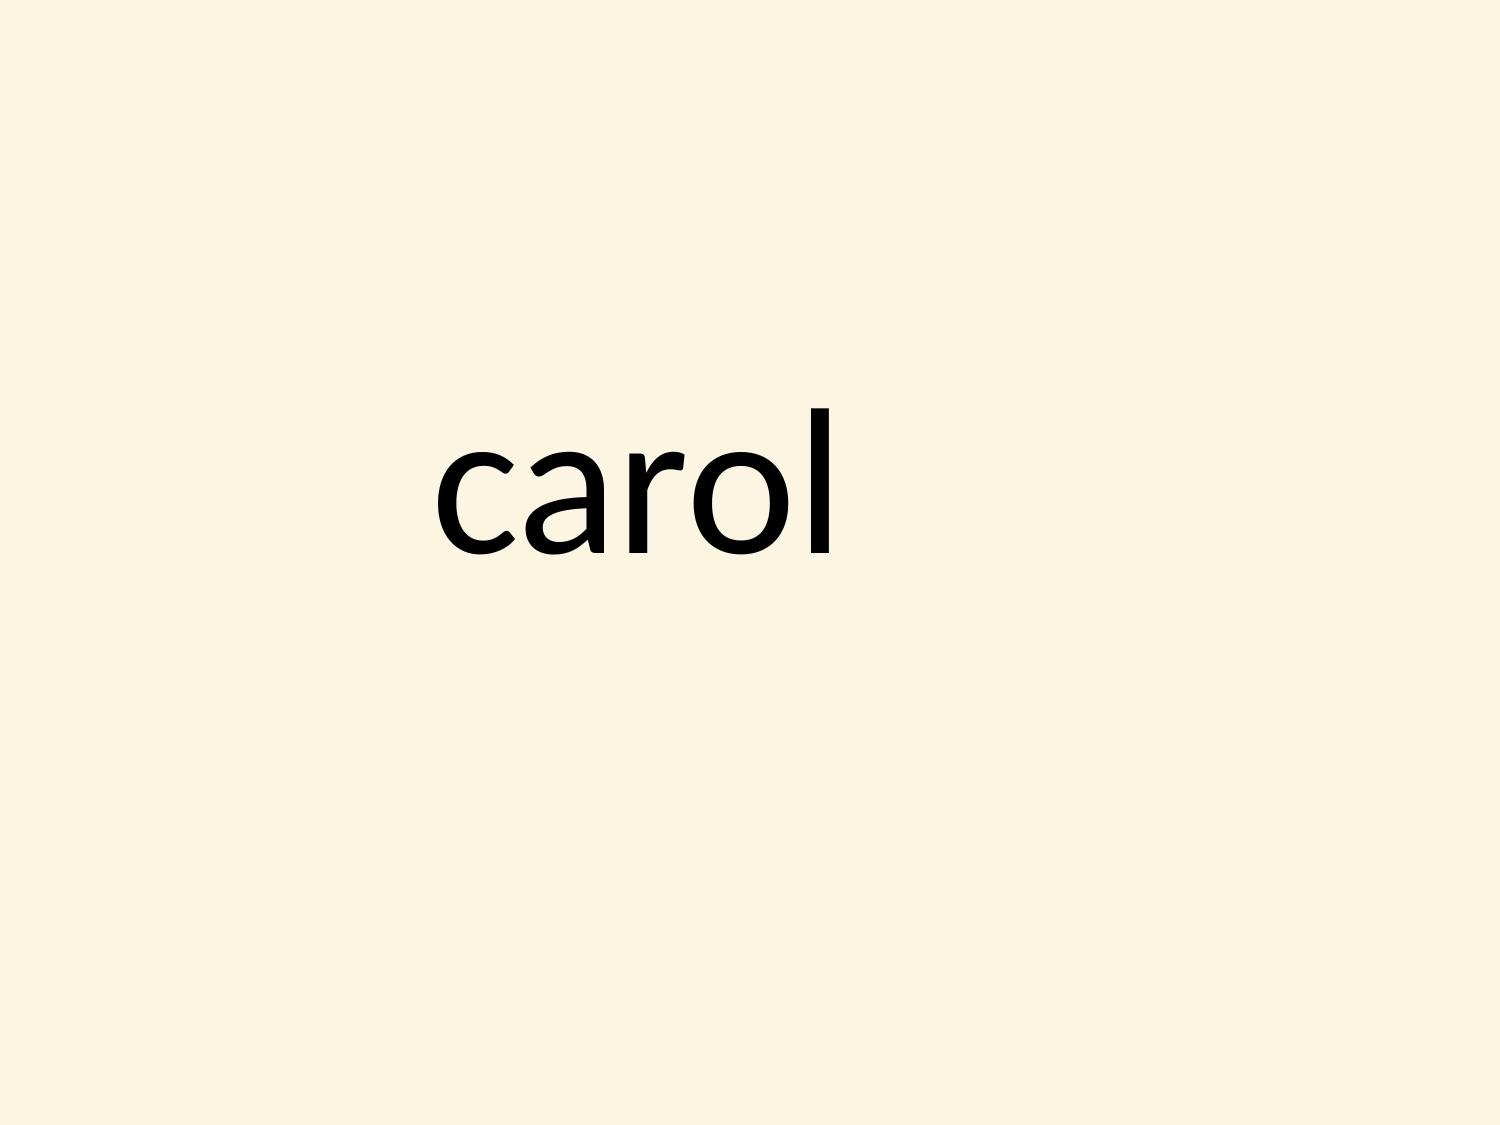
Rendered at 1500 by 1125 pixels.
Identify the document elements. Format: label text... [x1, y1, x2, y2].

title carol [0, 349, 1276, 591]
